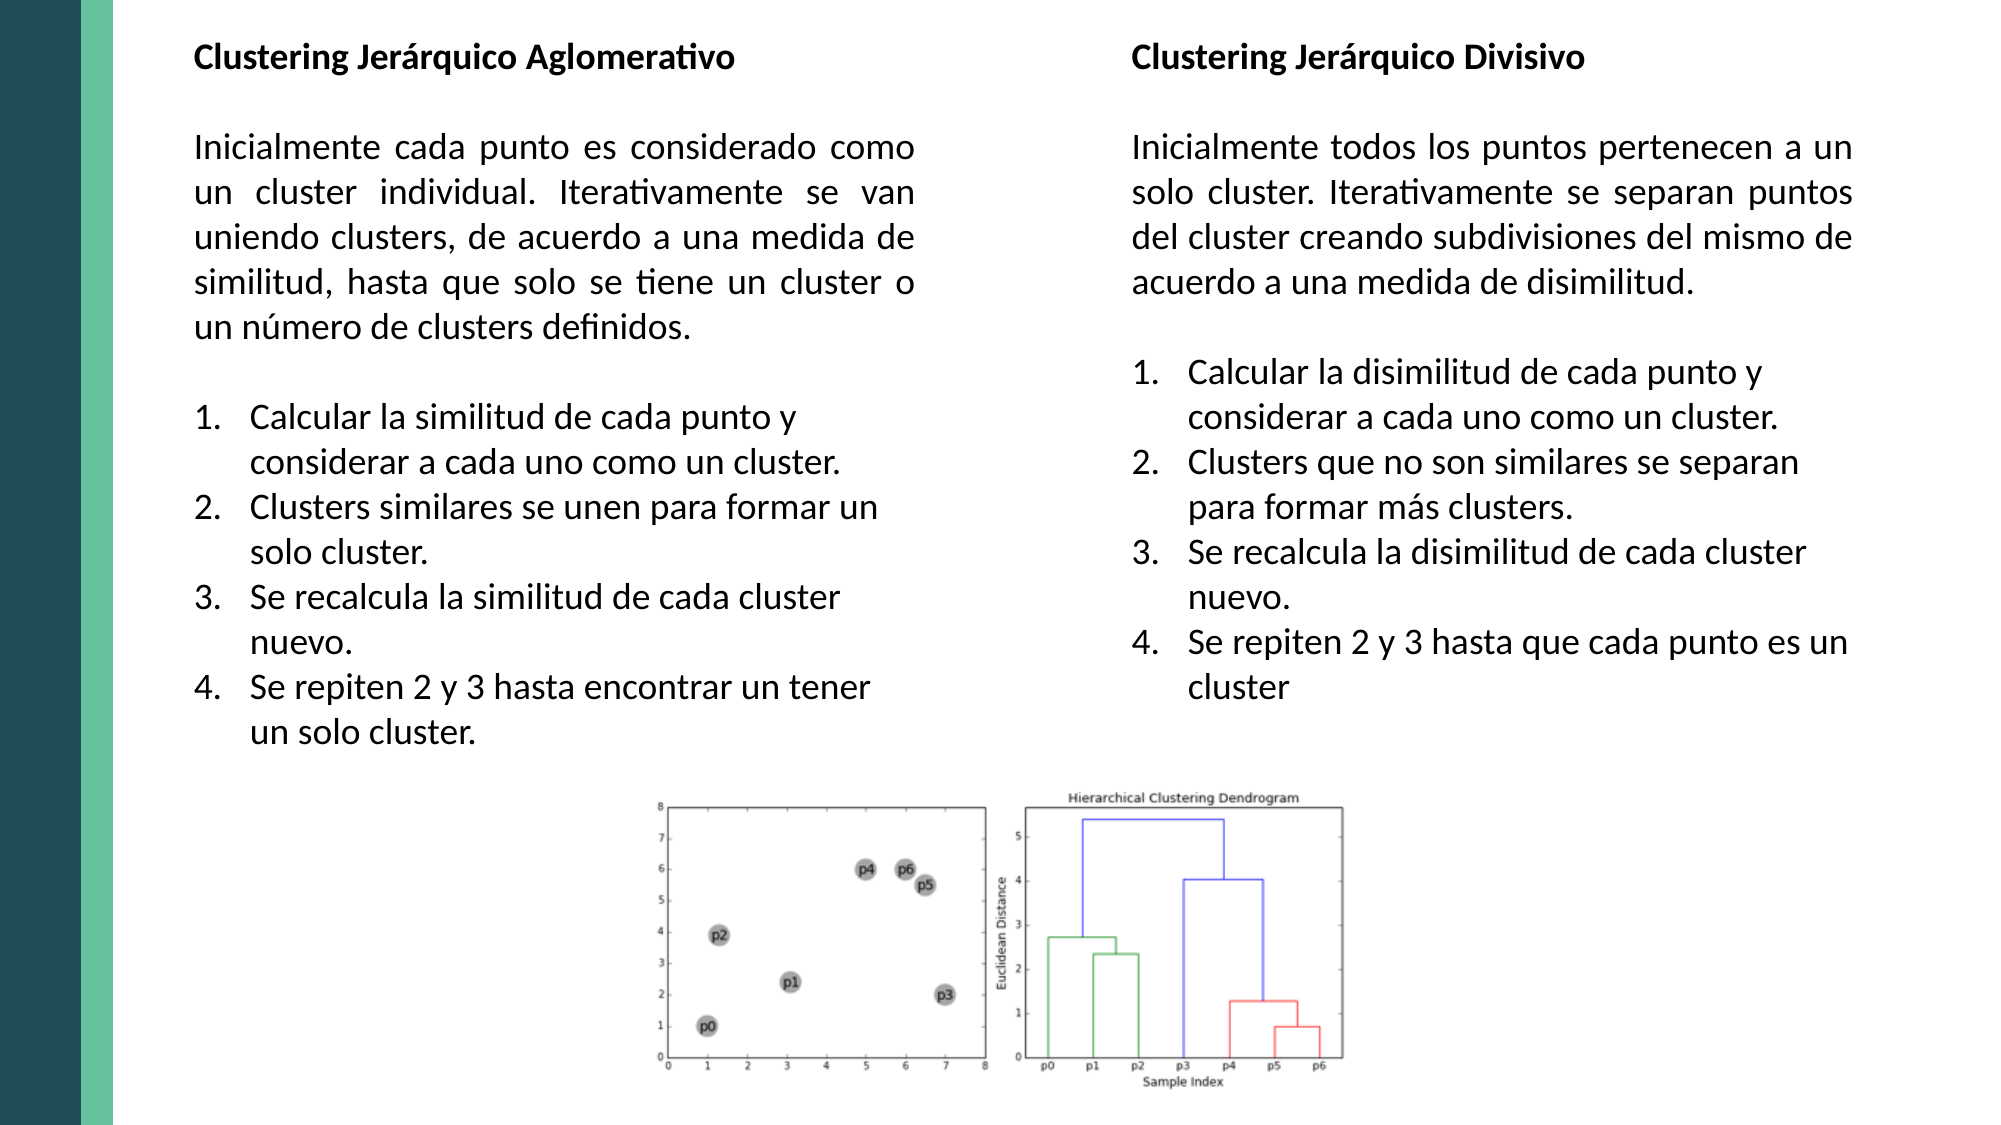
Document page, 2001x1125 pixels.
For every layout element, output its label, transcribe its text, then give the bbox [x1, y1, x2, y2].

text_box [0, 0, 81, 1125]
text_box Clustering Jerárquico Aglomerativo Inicialmente cada punto es considerado como un cluster individual. Iterativamente se van uniendo clusters, de acuerdo a una medida de similitud, hasta que solo se tiene un cluster o un número de clusters definidos. Calcular la similitud de cada punto y considerar a cada uno como un cluster. Clusters similares se unen para formar un solo cluster. Se recalcula la similitud de cada cluster nuevo. Se repiten 2 y 3 hasta encontrar un tener un solo cluster. [179, 25, 931, 760]
text_box Clustering Jerárquico Divisivo Inicialmente todos los puntos pertenecen a un solo cluster. Iterativamente se separan puntos del cluster creando subdivisiones del mismo de acuerdo a una medida de disimilitud. Calcular la disimilitud de cada punto y considerar a cada uno como un cluster. Clusters que no son similares se separan para formar más clusters. Se recalcula la disimilitud de cada cluster nuevo. Se repiten 2 y 3 hasta que cada punto es un cluster [1116, 25, 1869, 715]
text_box [81, 0, 113, 1125]
picture [647, 782, 1353, 1100]
